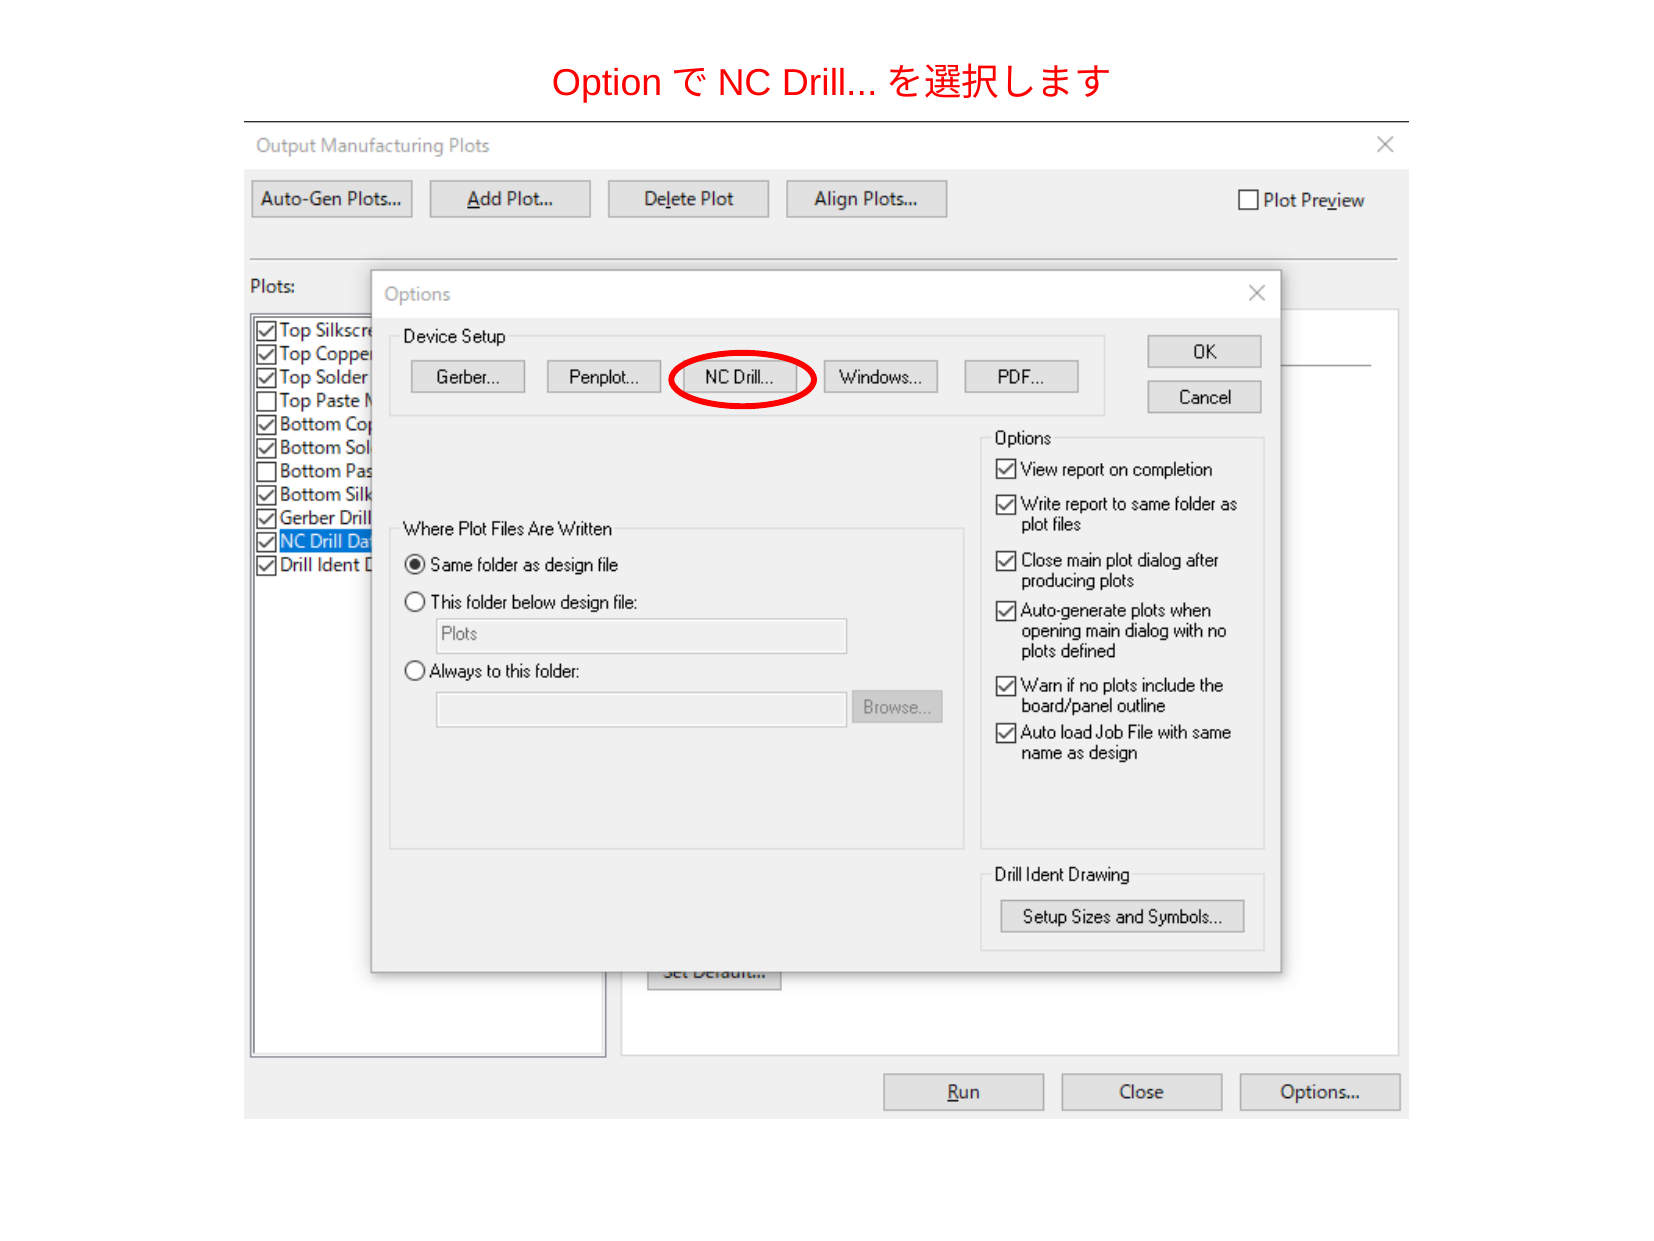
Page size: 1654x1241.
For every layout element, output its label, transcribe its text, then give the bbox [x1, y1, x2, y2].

text_box OptionでNC Drill...を選択します [537, 50, 1127, 111]
picture [244, 121, 1409, 1119]
